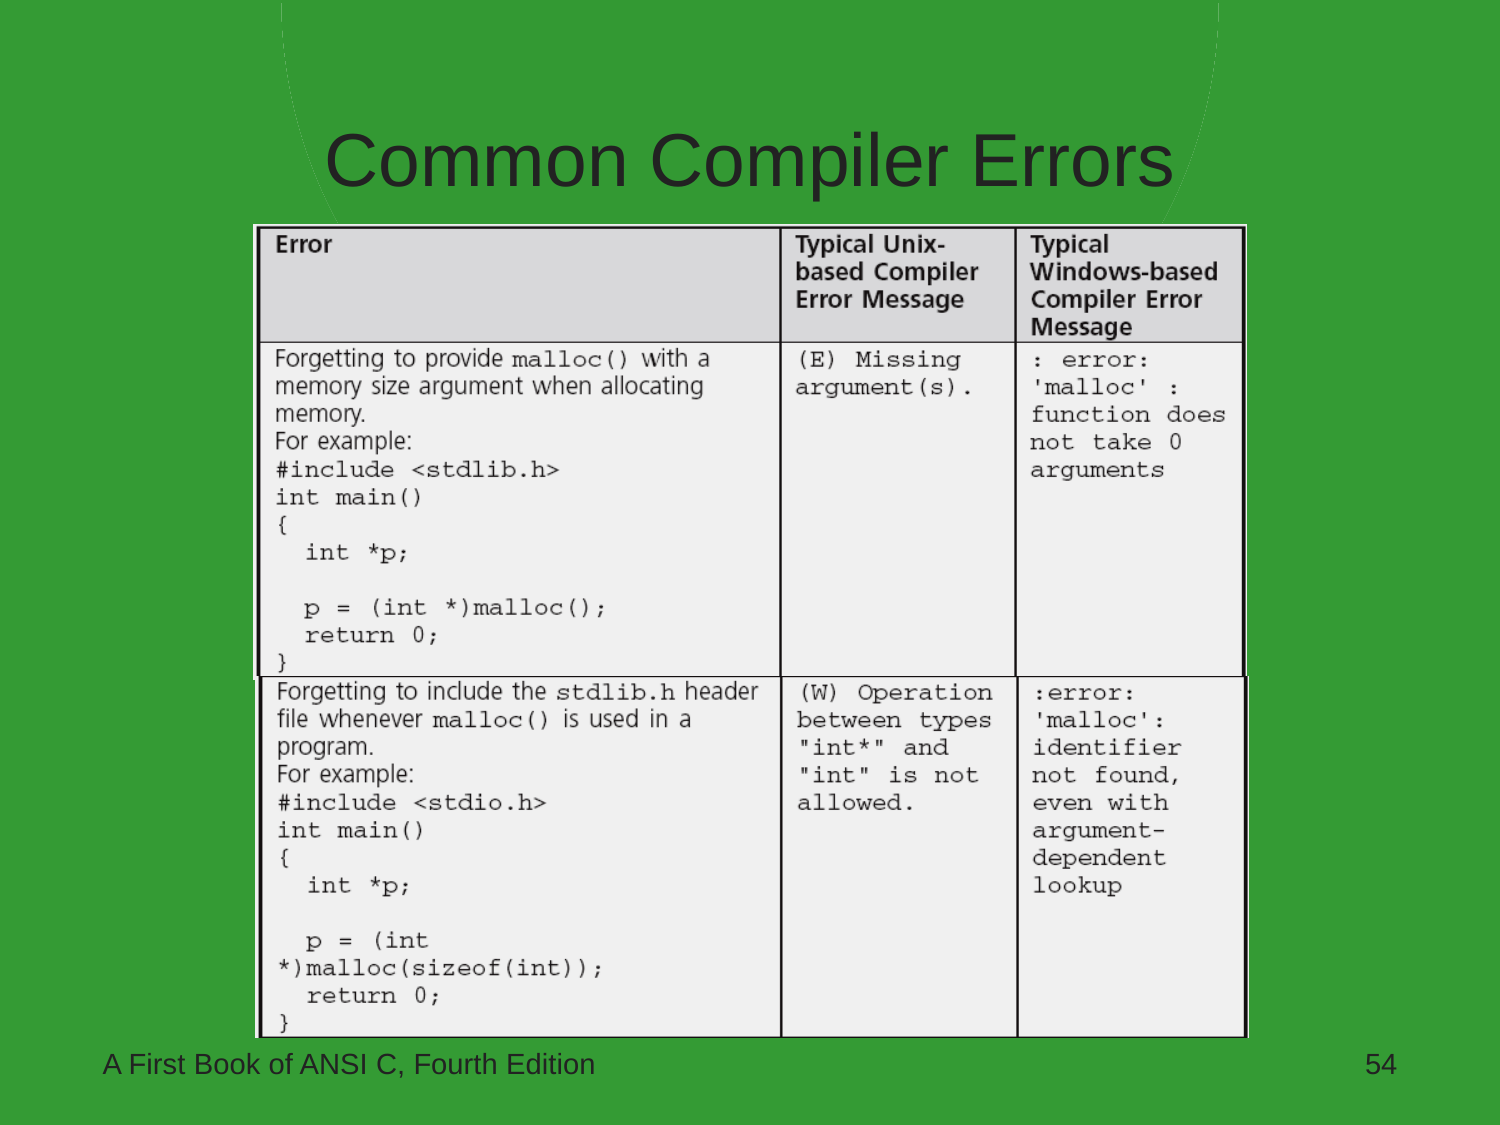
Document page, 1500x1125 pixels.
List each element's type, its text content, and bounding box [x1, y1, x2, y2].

title Common Compiler Errors [87, 62, 1413, 250]
footer A First Book of ANSI C, Fourth Edition [87, 1037, 1051, 1101]
slide_number 54 [1074, 1037, 1413, 1101]
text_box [253, 224, 1249, 1038]
